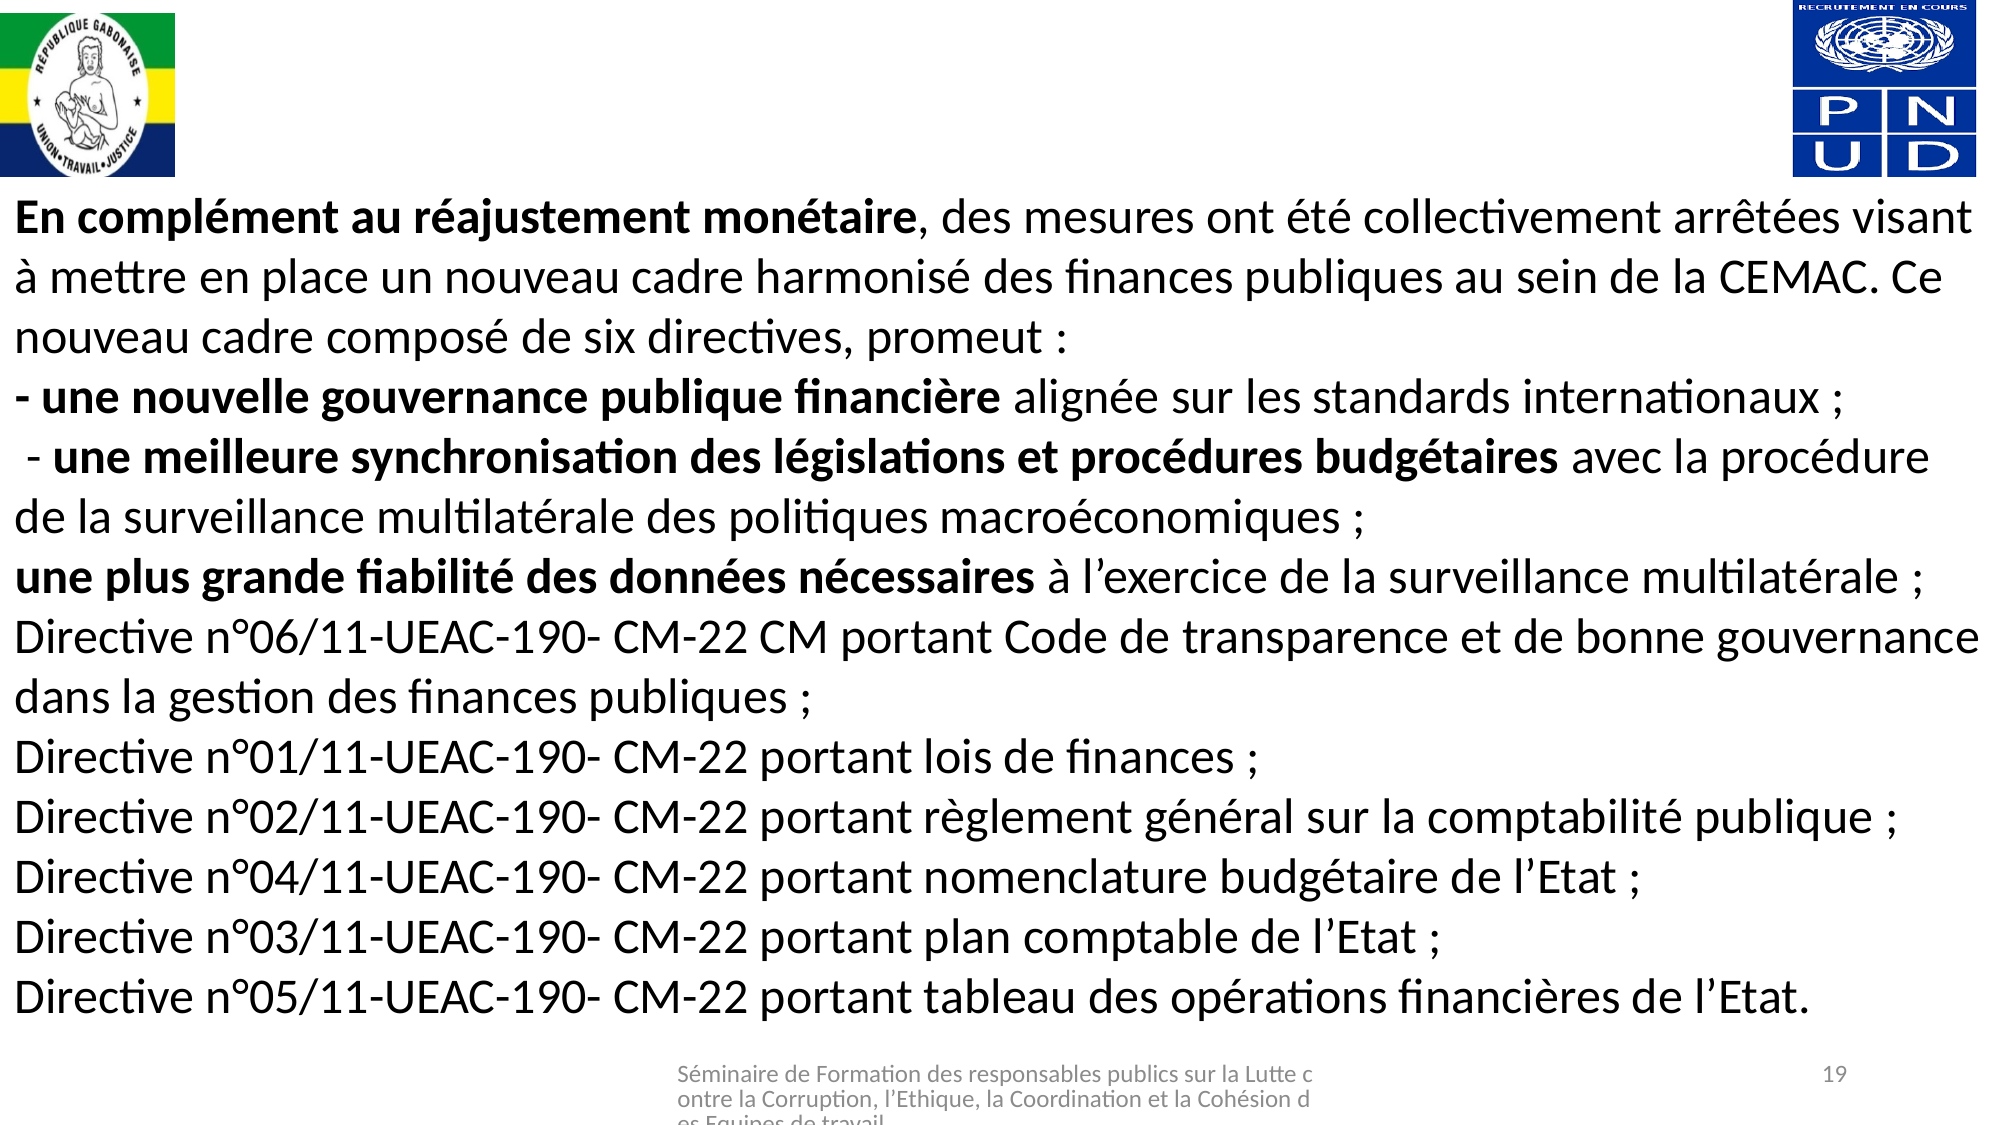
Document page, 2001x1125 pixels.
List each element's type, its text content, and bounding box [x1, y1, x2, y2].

slide_number 19 [1412, 1077, 1863, 1103]
picture [1770, 0, 2000, 177]
picture [0, 13, 175, 177]
footer Séminaire de Formation des responsables publics sur la Lutte contre la Corruption, l’Ethique, la Coordination et la Cohésion des Equipes de travail [662, 1077, 1338, 1103]
text_box En complément au réajustement monétaire, des mesures ont été collectivement arrêtées visant à mettre en place un nouveau cadre harmonisé des finances publiques au sein de la CEMAC. Ce nouveau cadre composé de six directives, promeut : - une nouvelle gouvernance publique financière alignée sur les standards internationaux ; - une meilleure synchronisation des législations et procédures budgétaires avec la procédure de la surveillance multilatérale des politiques macroéconomiques ; une plus grande fiabilité des données nécessaires à l’exercice de la surveillance multilatérale ; Directive n°06/11-UEAC-190- CM-22 CM portant Code de transparence et de bonne gouvernance dans la gestion des finances publiques ; Directive n°01/11-UEAC-190- CM-22 portant lois de finances ; Directive n°02/11-UEAC-190- CM-22 portant règlement général sur la comptabilité publique ; Directive n°04/11-UEAC-190- CM-22 portant nomenclature budgétaire de l’Etat ; Directive n°03/11-UEAC-190- CM-22 portant plan comptable de l’Etat ; Directive n°05/11-UEAC-190- CM-22 portant tableau des opérations financières de l’Etat. [0, 176, 2000, 1077]
